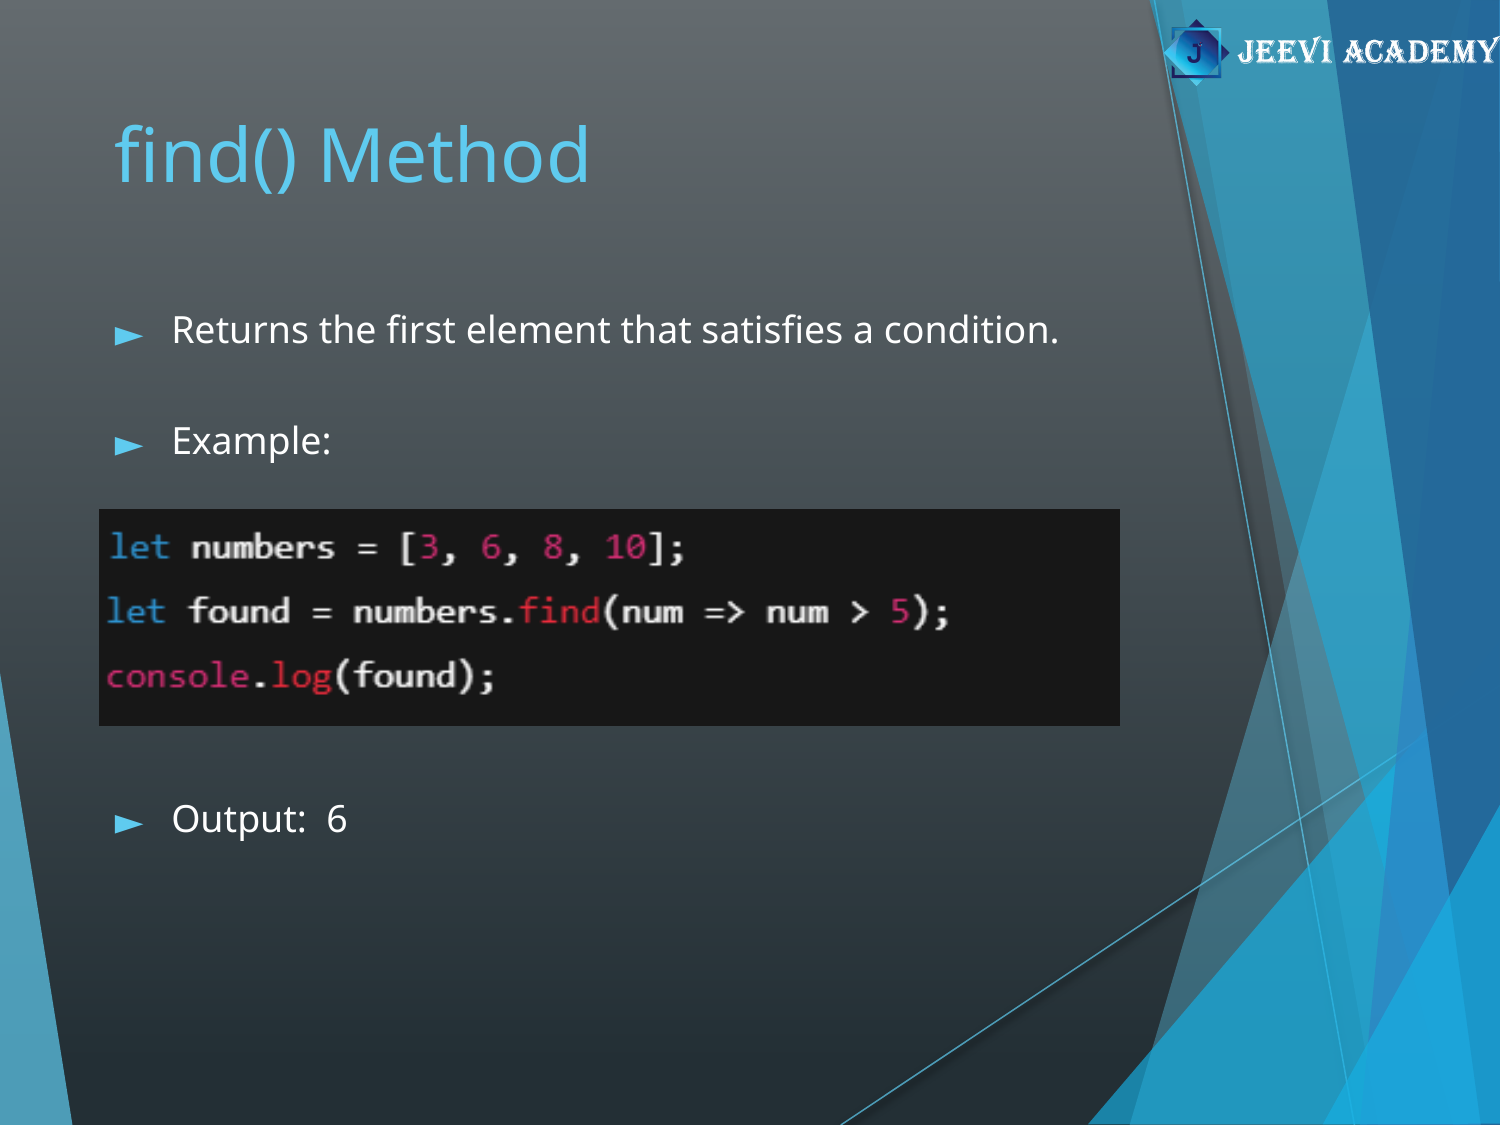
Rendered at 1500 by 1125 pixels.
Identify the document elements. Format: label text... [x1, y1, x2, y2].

list Returns the first element that satisfies a condition. Example: Output: 6 [99, 298, 1142, 993]
title find() Method [99, 99, 1142, 298]
picture [99, 509, 1120, 727]
picture [1159, 15, 1500, 89]
